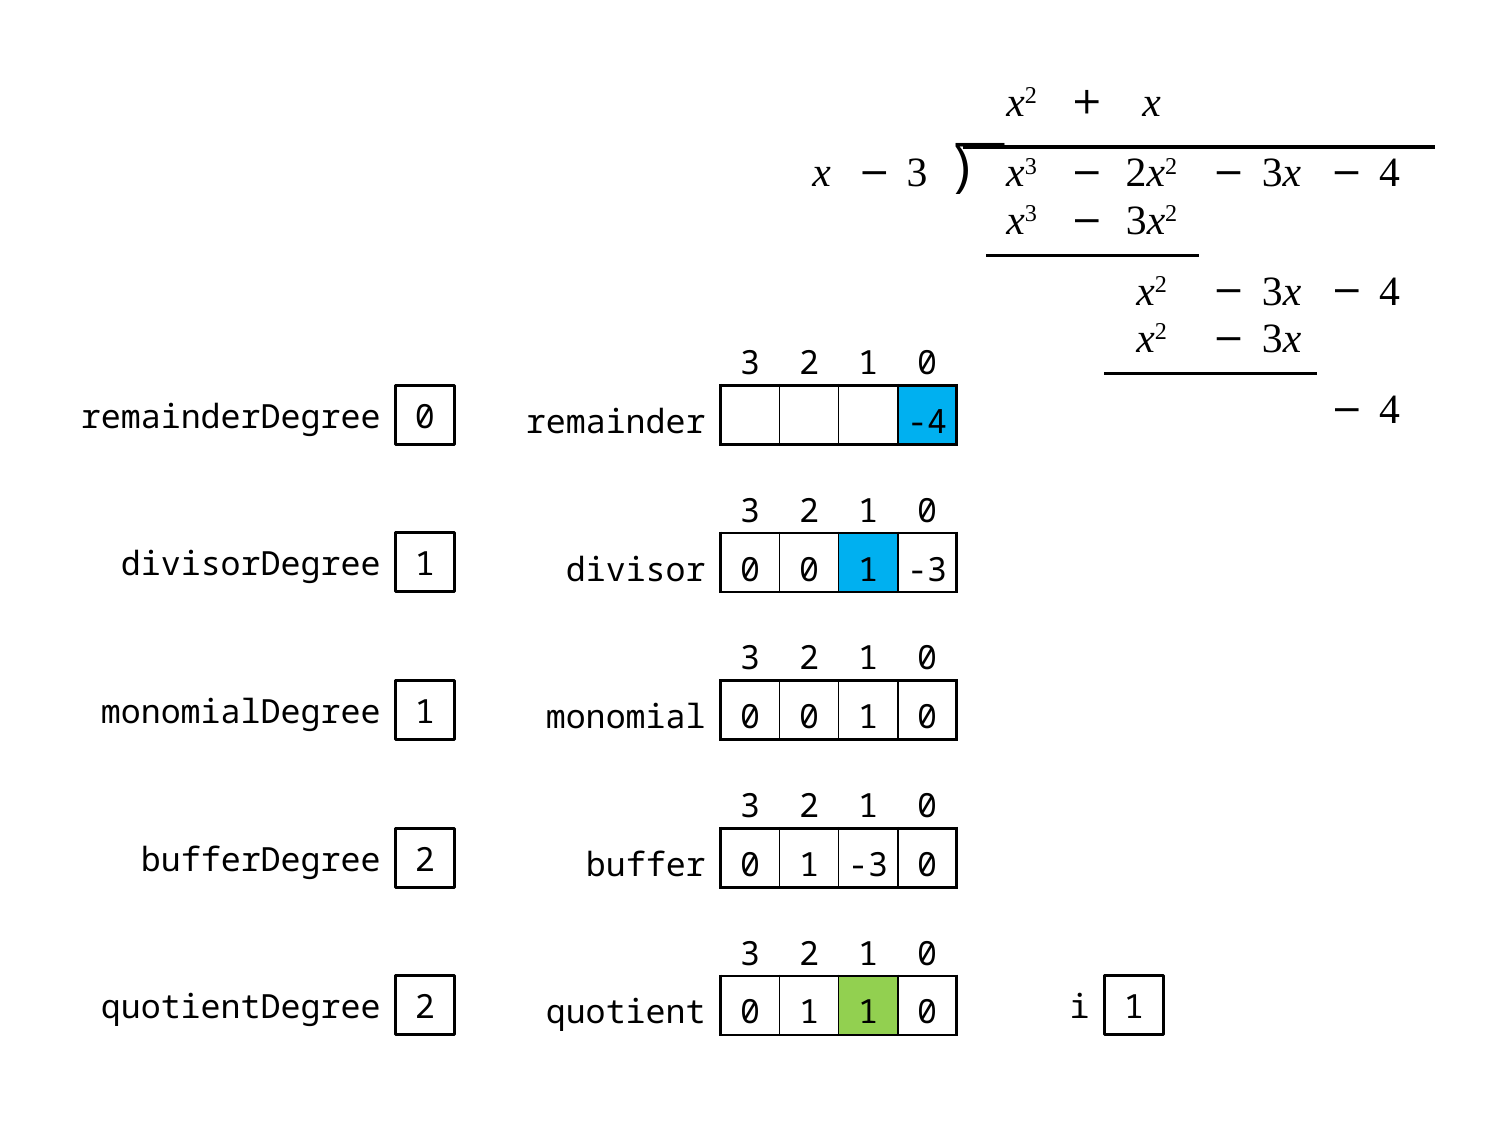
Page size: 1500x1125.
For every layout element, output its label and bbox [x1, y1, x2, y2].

table_cell [780, 534, 838, 591]
table_header [1104, 255, 1411, 372]
table_cell [780, 682, 838, 738]
table_cell [899, 387, 955, 443]
table_cell [839, 682, 897, 738]
table_cell [722, 387, 779, 443]
table_cell [899, 977, 955, 1034]
table_cell [543, 828, 719, 887]
table_header [514, 622, 957, 681]
table_header [484, 326, 957, 385]
table_cell [722, 682, 779, 738]
table_cell [514, 533, 719, 592]
table_cell [780, 977, 838, 1034]
text_box [70, 974, 457, 1037]
table_cell [722, 830, 779, 886]
table_header [514, 917, 957, 976]
table_cell [899, 830, 955, 886]
text_box [70, 678, 457, 742]
table_cell [722, 534, 779, 591]
text_box [100, 826, 457, 889]
table_cell [722, 977, 779, 1034]
table_cell [780, 387, 838, 443]
table_cell [484, 385, 719, 444]
table_cell [839, 387, 897, 443]
table_header [514, 474, 957, 533]
text_box [1045, 974, 1165, 1037]
table_header [1246, 374, 1411, 444]
text_box [41, 383, 457, 446]
table_cell [839, 534, 897, 591]
text_box [100, 531, 457, 594]
table_cell [780, 830, 838, 886]
table_cell [899, 682, 955, 738]
table_cell [514, 681, 719, 740]
table_cell [514, 976, 719, 1035]
table_header [543, 769, 957, 828]
table_cell [839, 977, 897, 1034]
table_cell [839, 830, 897, 886]
table_header [797, 66, 1411, 254]
table_cell [899, 534, 955, 591]
